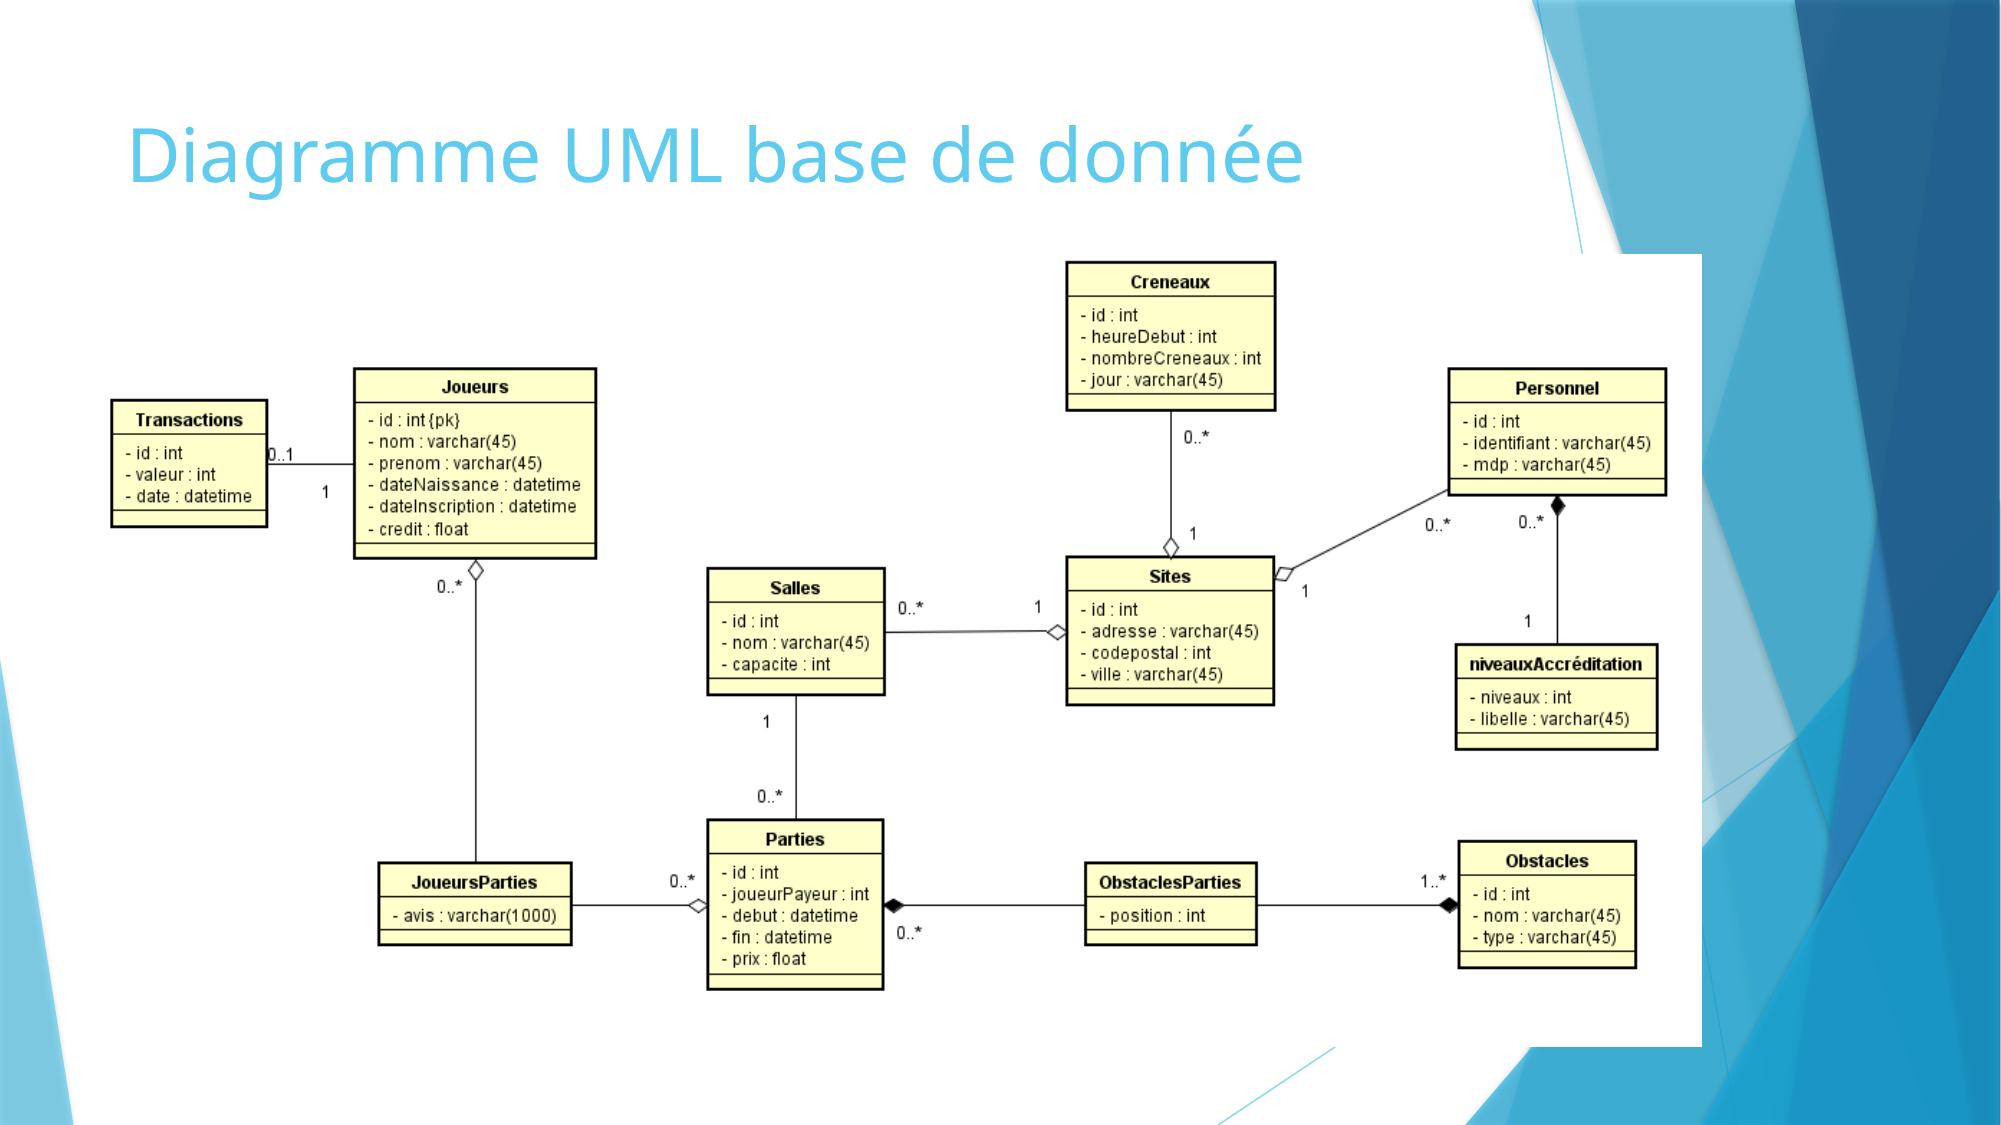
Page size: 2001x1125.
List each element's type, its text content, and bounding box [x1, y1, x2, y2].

picture [99, 254, 1702, 1048]
title Diagramme UML base de donnée [111, 99, 1522, 251]
